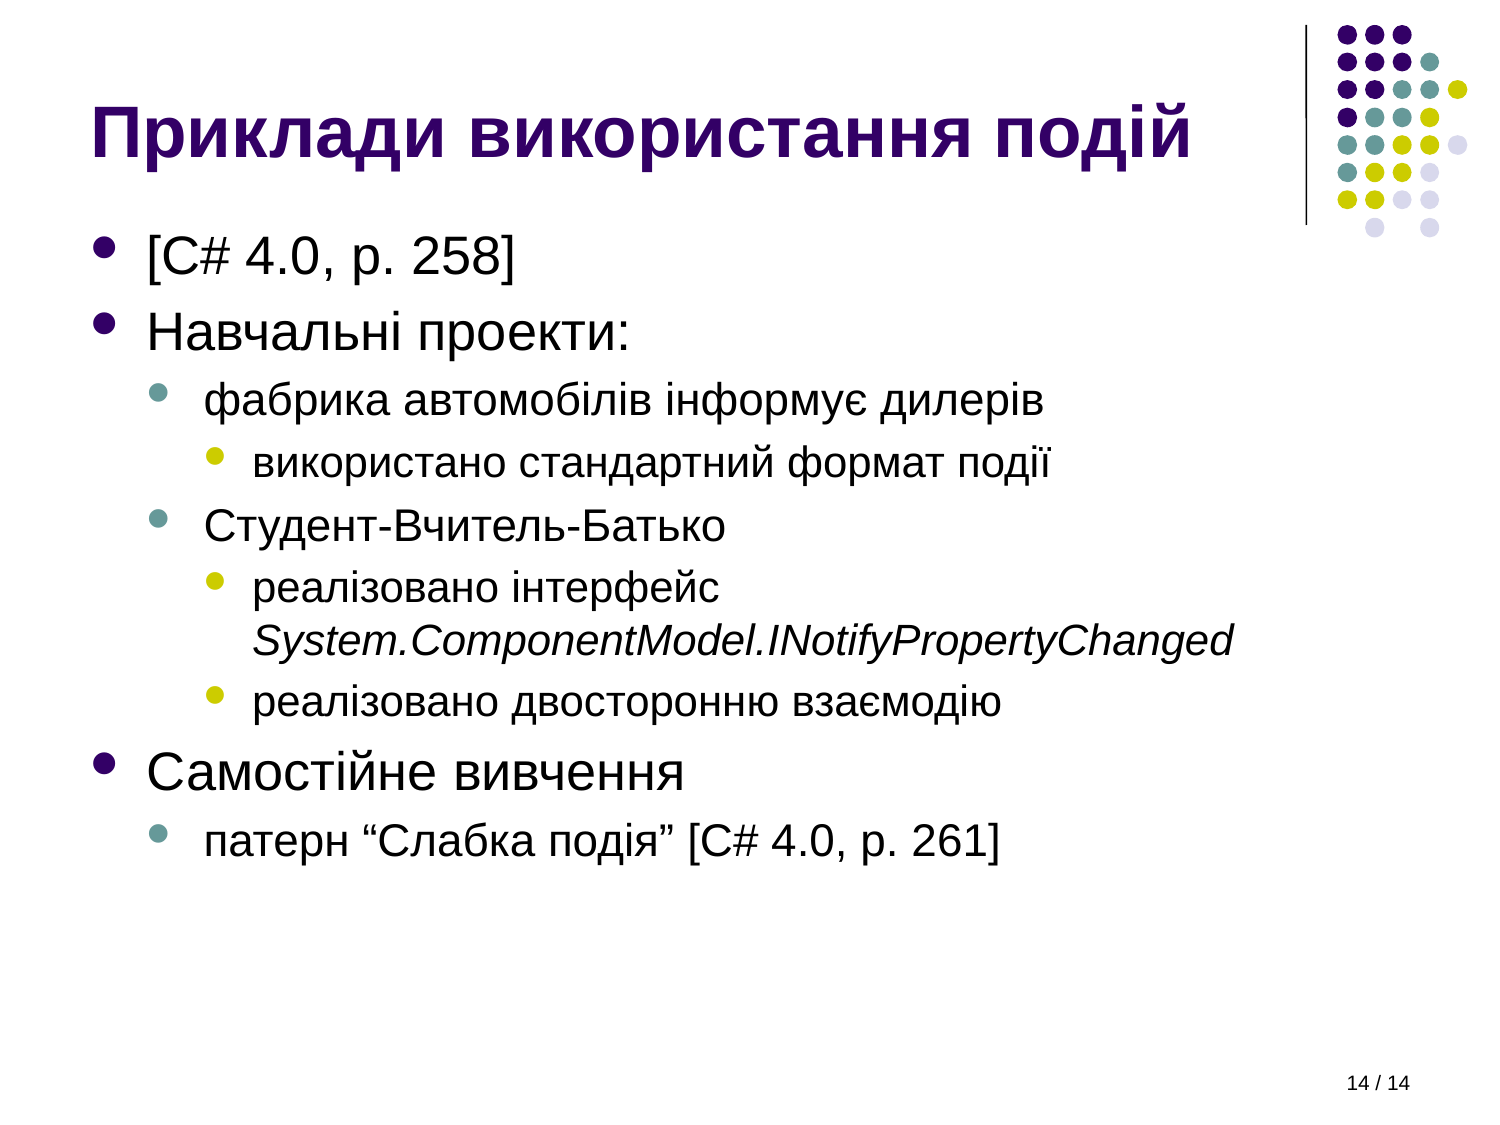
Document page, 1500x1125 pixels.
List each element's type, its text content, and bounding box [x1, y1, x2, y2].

slide_number 14 / 14 [1074, 1062, 1425, 1100]
title Приклади використання подій [75, 50, 1313, 180]
list [C# 4.0, p. 258] Навчальні проекти: фабрика автомобілів інформує дилерів використано стандартний формат події Студент-Вчитель-Батько реалізовано інтерфейс System.ComponentModel.INotifyPropertyChanged реалізовано двосторонню взаємодію Самостійне вивчення патерн “Слабка подія” [C# 4.0, p. 261] [75, 212, 1425, 1050]
